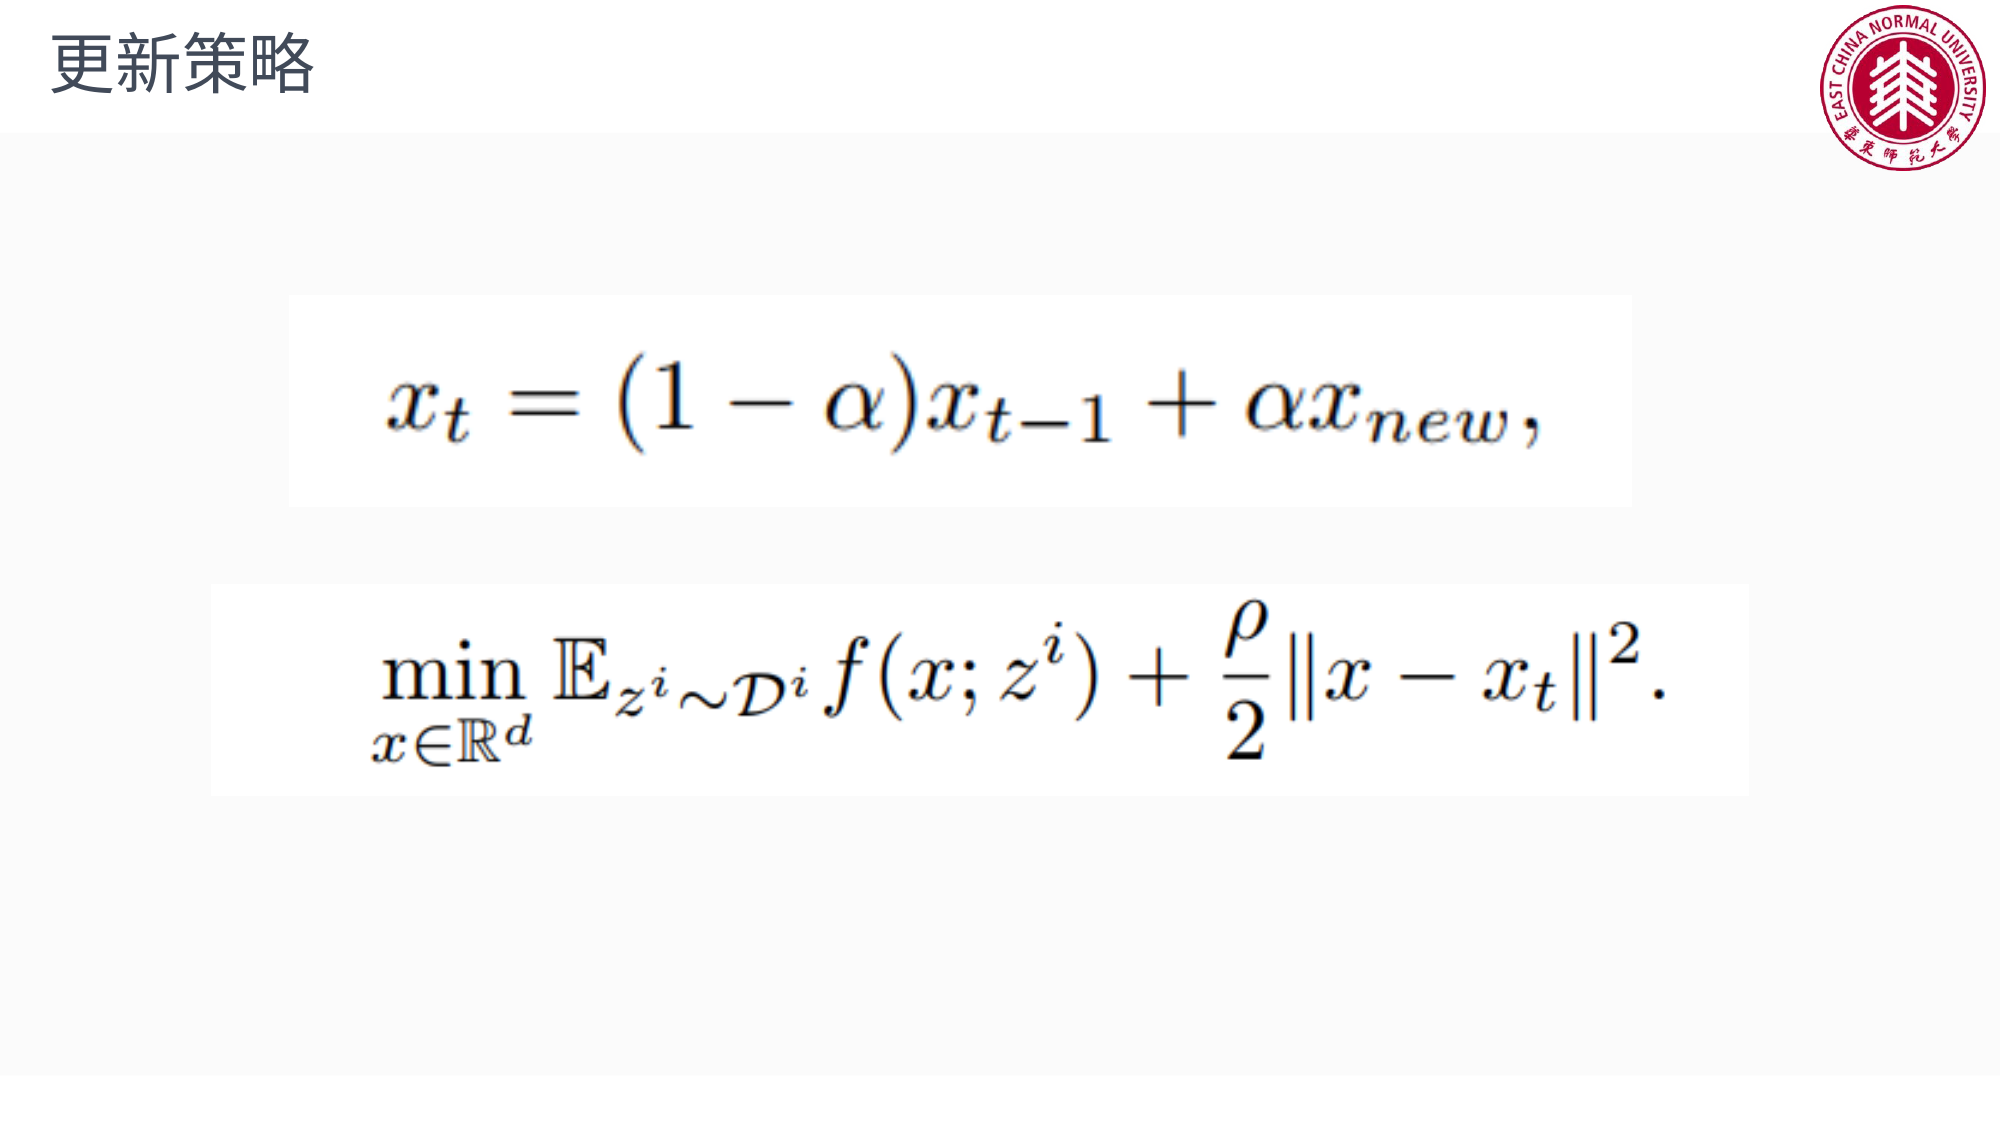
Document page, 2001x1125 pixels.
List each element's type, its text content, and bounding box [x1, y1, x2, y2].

picture [211, 584, 1749, 796]
picture [1820, 5, 1986, 171]
text_box 更新策略 [33, 14, 331, 109]
picture [289, 295, 1632, 507]
